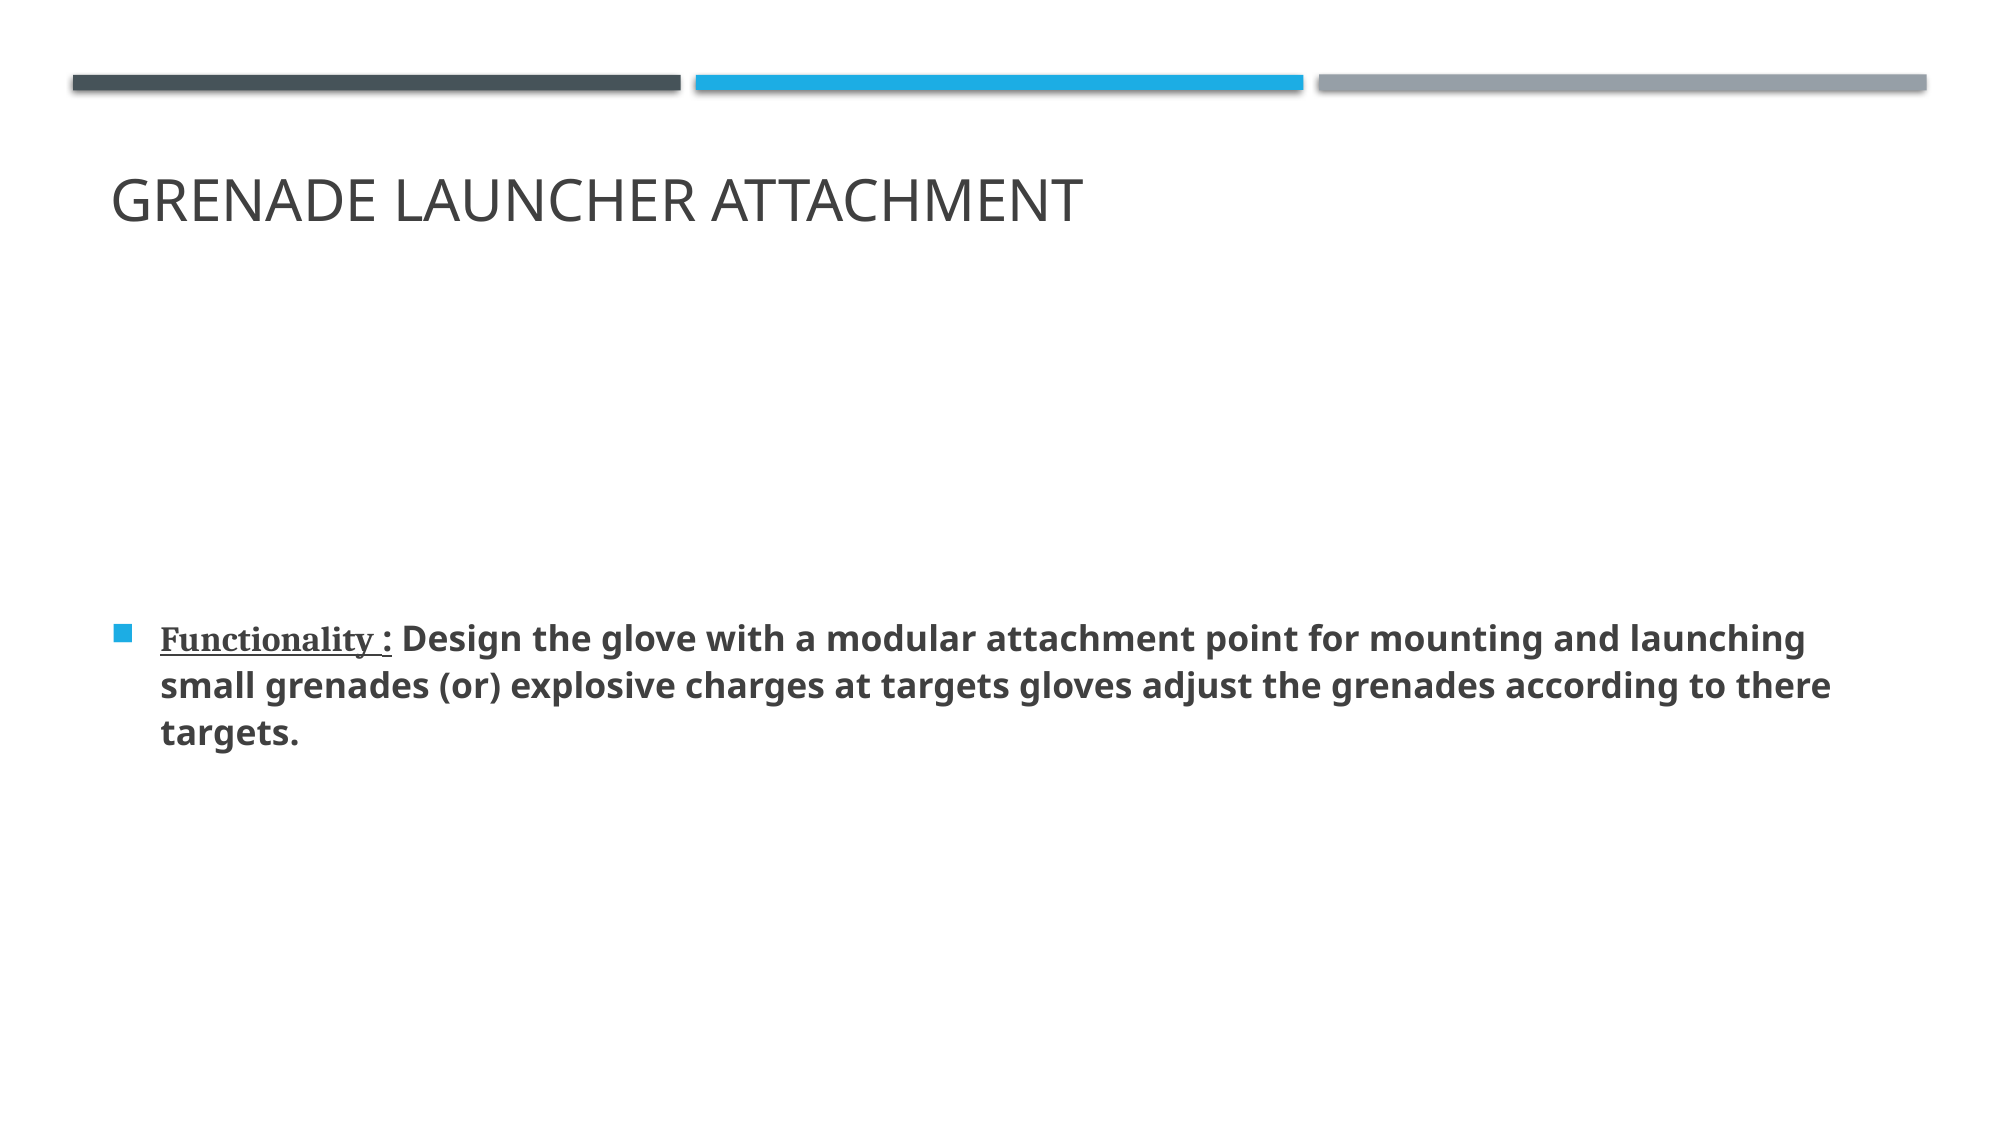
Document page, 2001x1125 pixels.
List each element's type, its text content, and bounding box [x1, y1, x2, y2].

list Functionality : Design the glove with a modular attachment point for mounting and launching small grenades (or) explosive charges at targets gloves adjust the grenades according to there targets. [95, 383, 1905, 981]
title Grenade launcher attachment [95, 115, 1905, 311]
